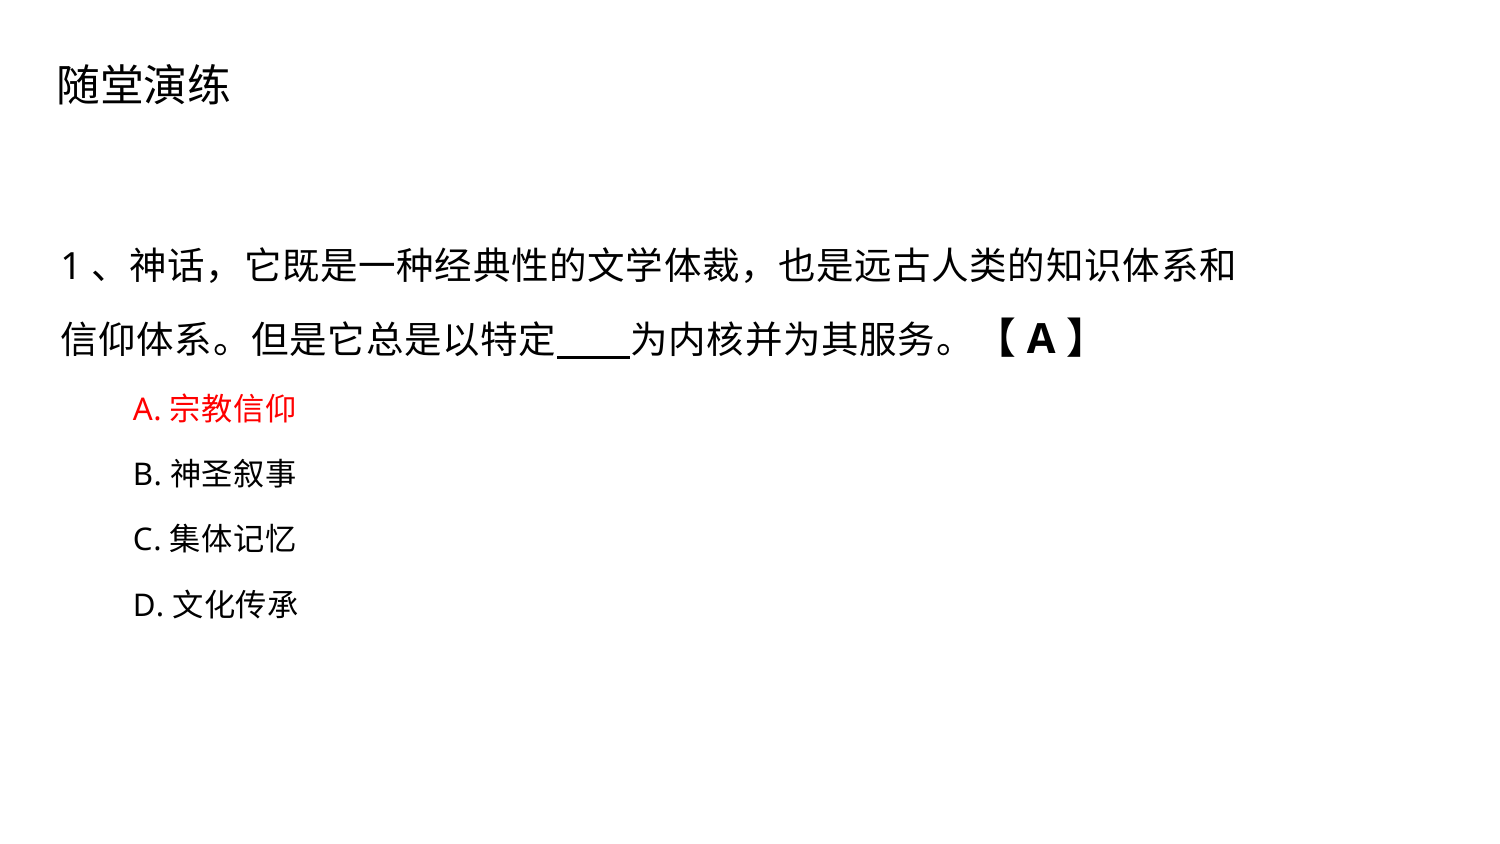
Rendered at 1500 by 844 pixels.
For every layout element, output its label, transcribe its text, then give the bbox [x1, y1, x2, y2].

text_box 随堂演练 [45, 52, 555, 117]
text_box 1、神话，它既是一种经典性的文学体裁，也是远古人类的知识体系和信仰体系。但是它总是以特定 为内核并为其服务。【A】 A.宗教信仰 B.神圣叙事 C.集体记忆 D.文化传承 [58, 219, 1269, 623]
